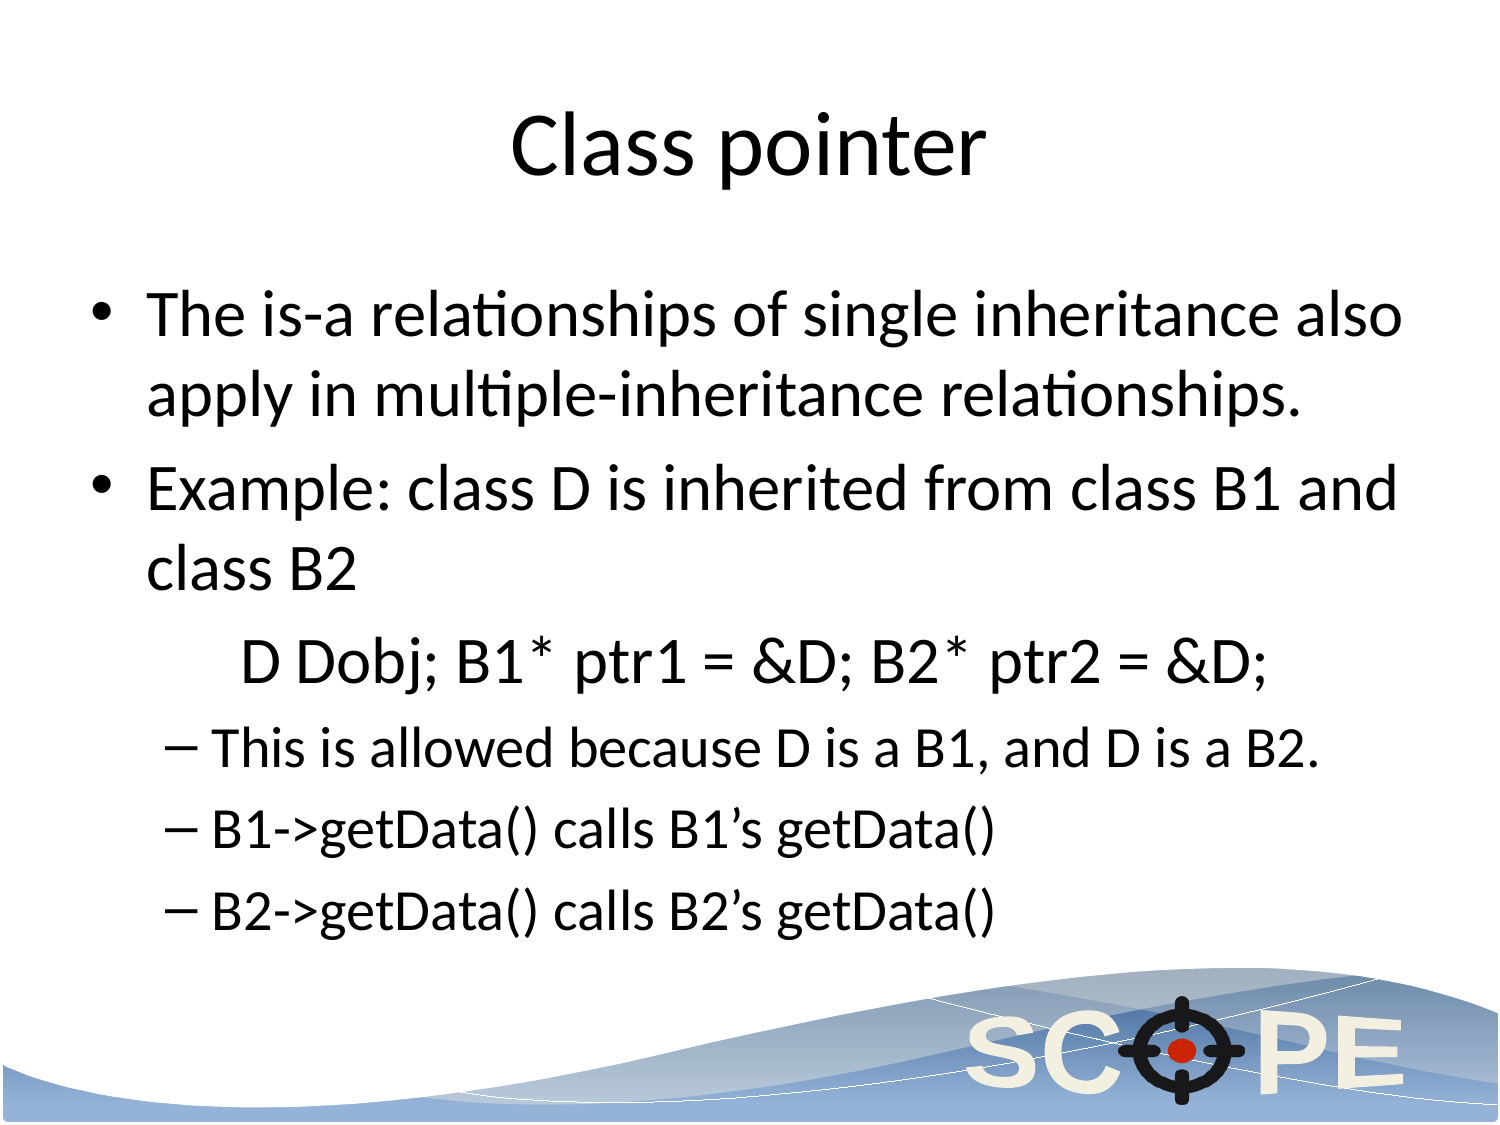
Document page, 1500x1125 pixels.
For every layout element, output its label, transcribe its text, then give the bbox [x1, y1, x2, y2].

list The is-a relationships of single inheritance also apply in multiple-inheritance relationships. Example: class D is inherited from class B1 and class B2 D Dobj; B1* ptr1 = &D; B2* ptr2 = &D; This is allowed because D is a B1, and D is a B2. B1->getData() calls B1’s getData() B2->getData() calls B2’s getData() [75, 262, 1425, 1005]
picture [1118, 1005, 1245, 1105]
title Class pointer [75, 45, 1425, 233]
